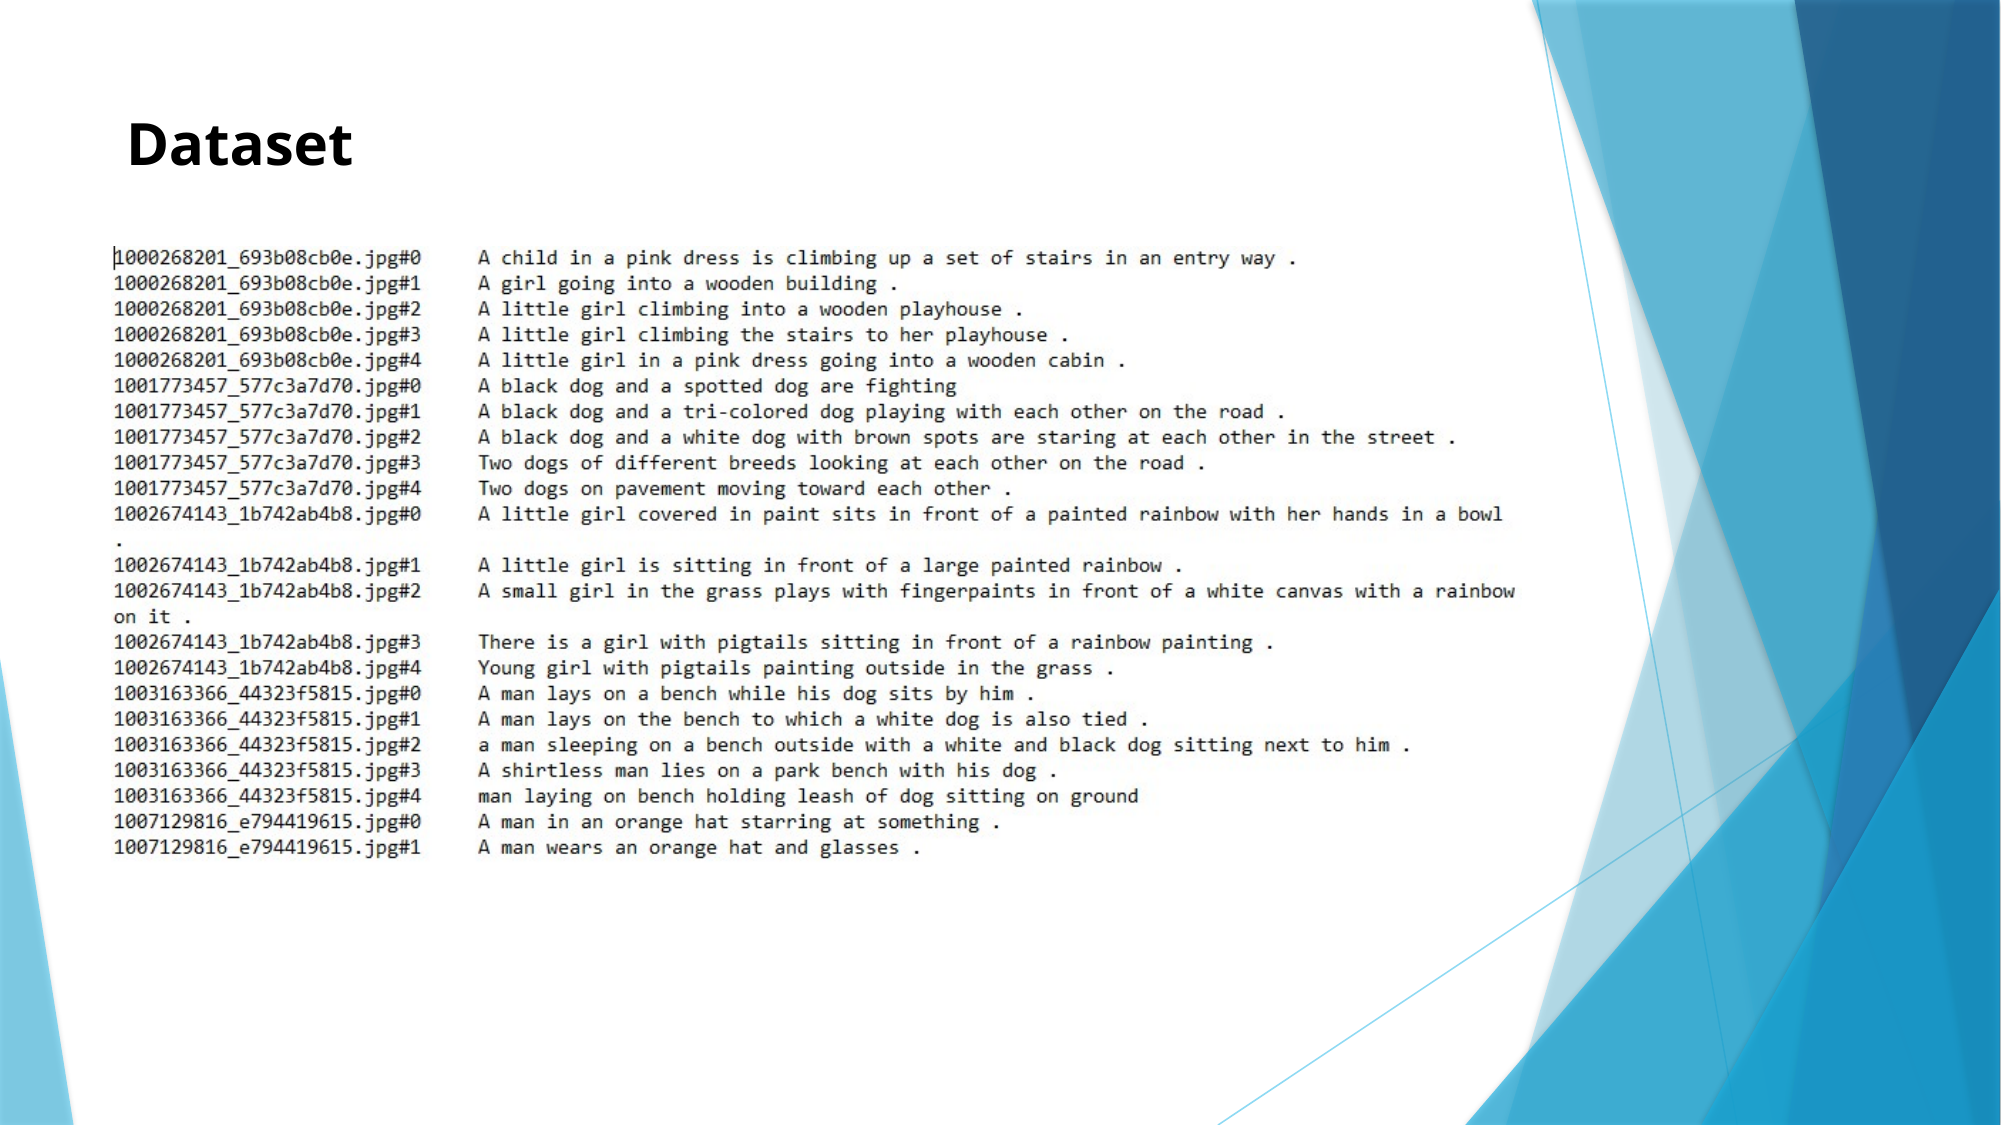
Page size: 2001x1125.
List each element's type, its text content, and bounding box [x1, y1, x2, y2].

title Dataset [111, 99, 1522, 245]
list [110, 245, 1522, 865]
